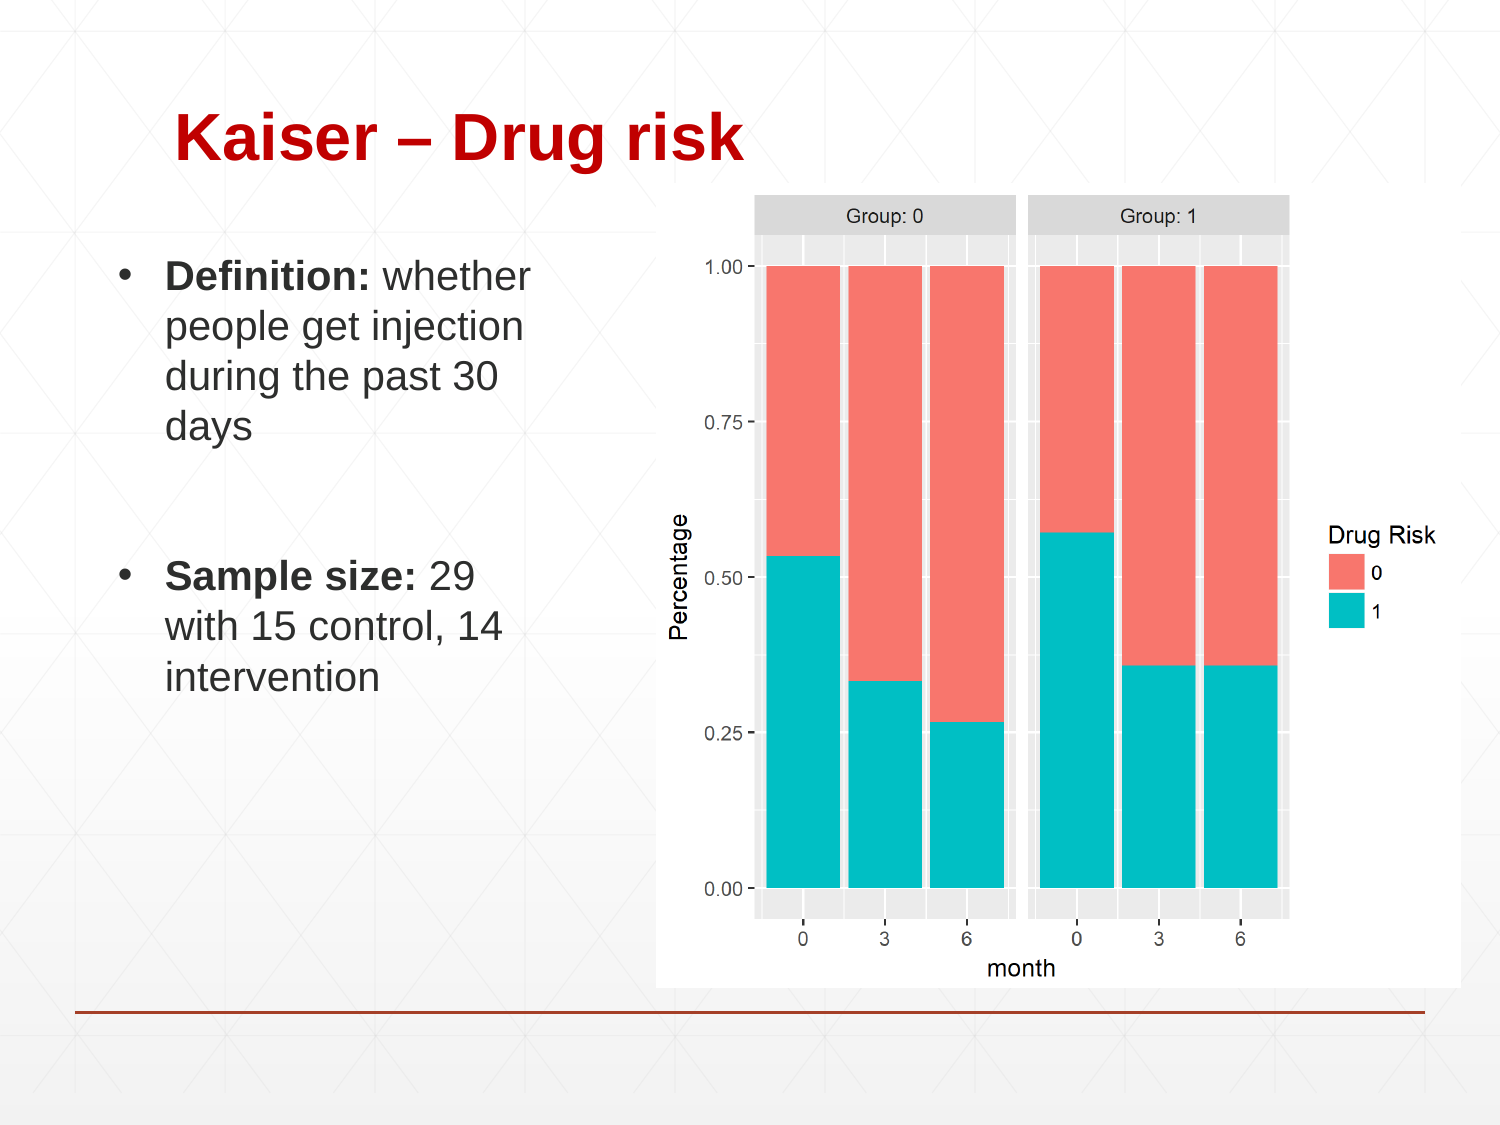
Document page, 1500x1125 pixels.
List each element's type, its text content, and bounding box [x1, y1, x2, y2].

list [656, 183, 1461, 988]
title Kaiser – Drug risk [159, 82, 1341, 183]
text_box Definition: whether people get injection during the past 30 days Sample size: 29 with 15 control, 14 intervention [103, 241, 559, 757]
